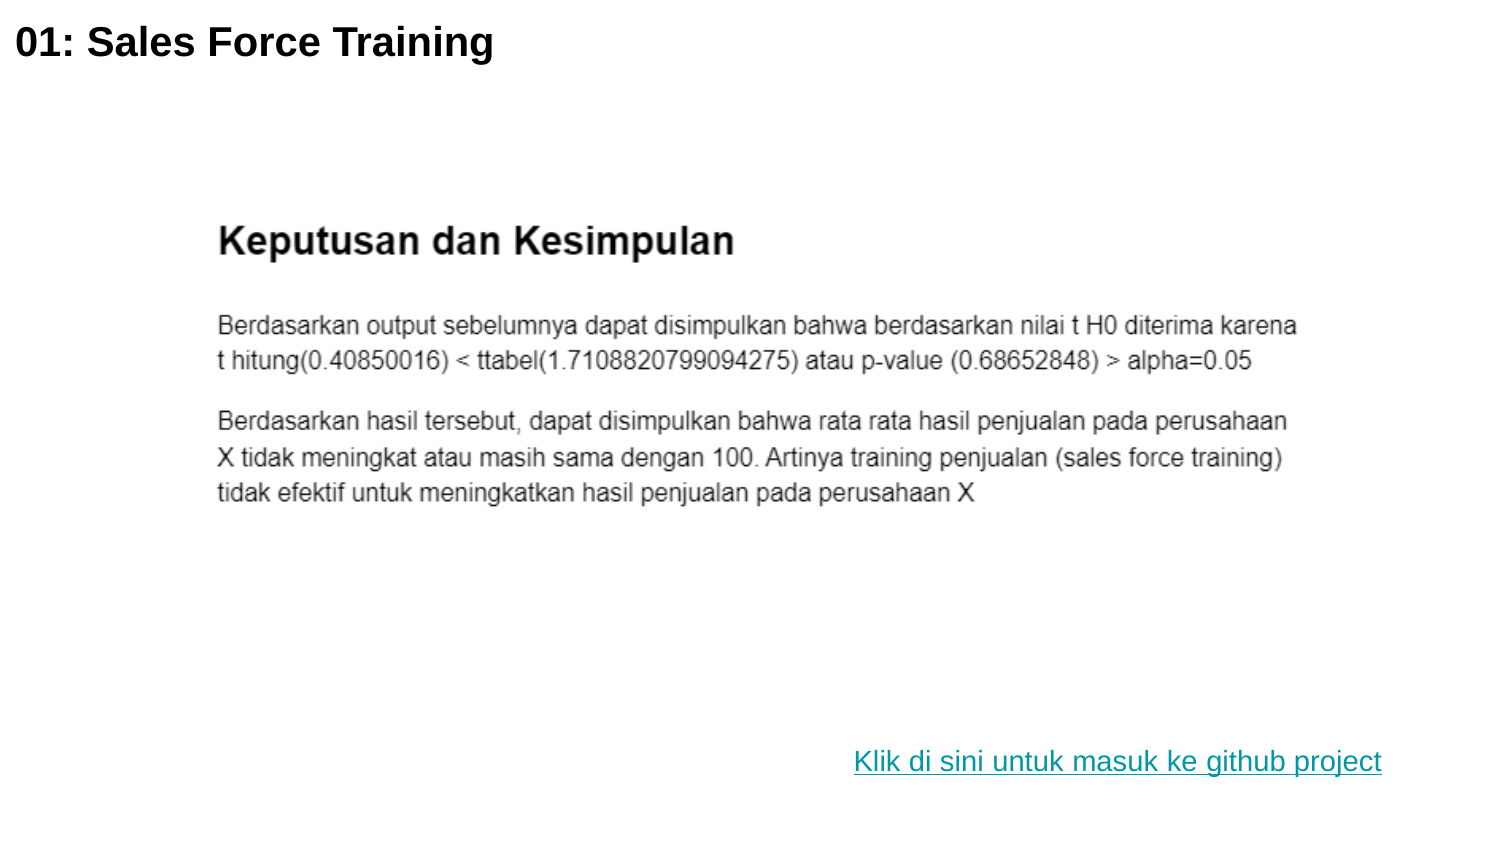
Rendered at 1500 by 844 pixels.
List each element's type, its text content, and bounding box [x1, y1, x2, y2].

picture [57, 172, 1340, 532]
text_box Klik di sini untuk masuk ke github project [838, 735, 1398, 785]
title 01: Sales Force Training [0, 0, 1398, 94]
